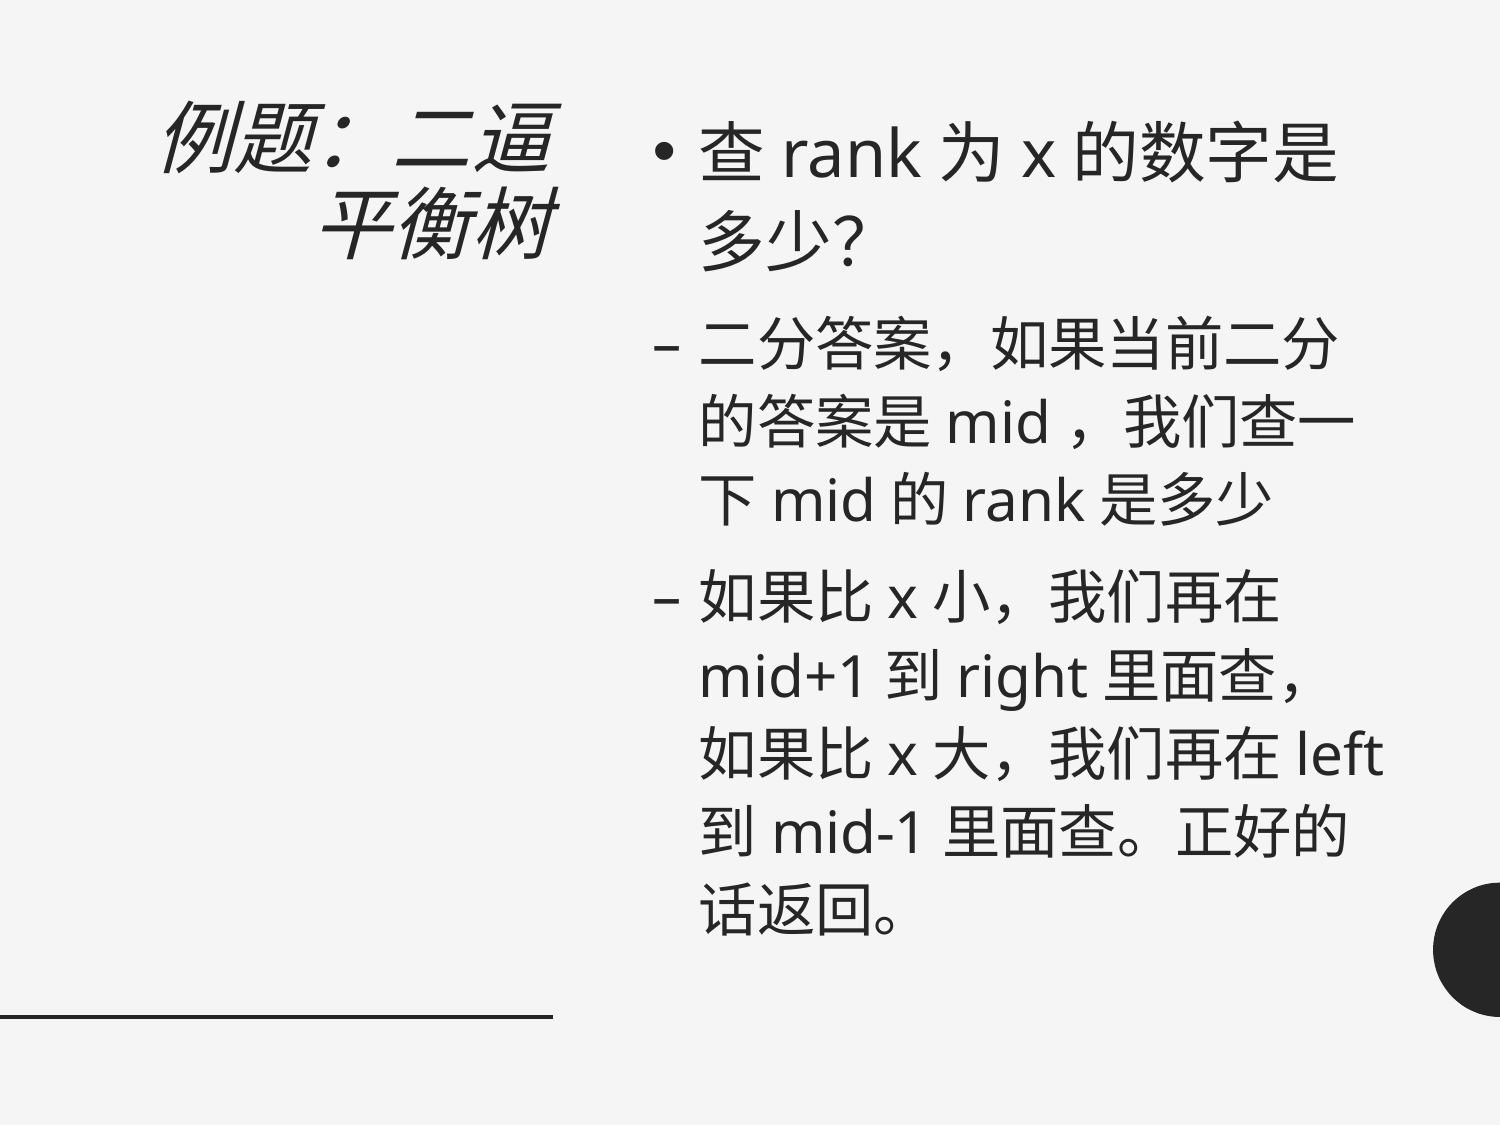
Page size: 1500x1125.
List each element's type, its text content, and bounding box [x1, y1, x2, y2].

list 查rank为x的数字是多少？ 二分答案，如果当前二分的答案是mid，我们查一下mid的rank是多少 如果比x小，我们再在mid+1到right里面查，如果比x大，我们再在left到mid-1里面查。正好的话返回。 [637, 93, 1407, 1125]
title 例题：二逼平衡树 [93, 91, 566, 905]
